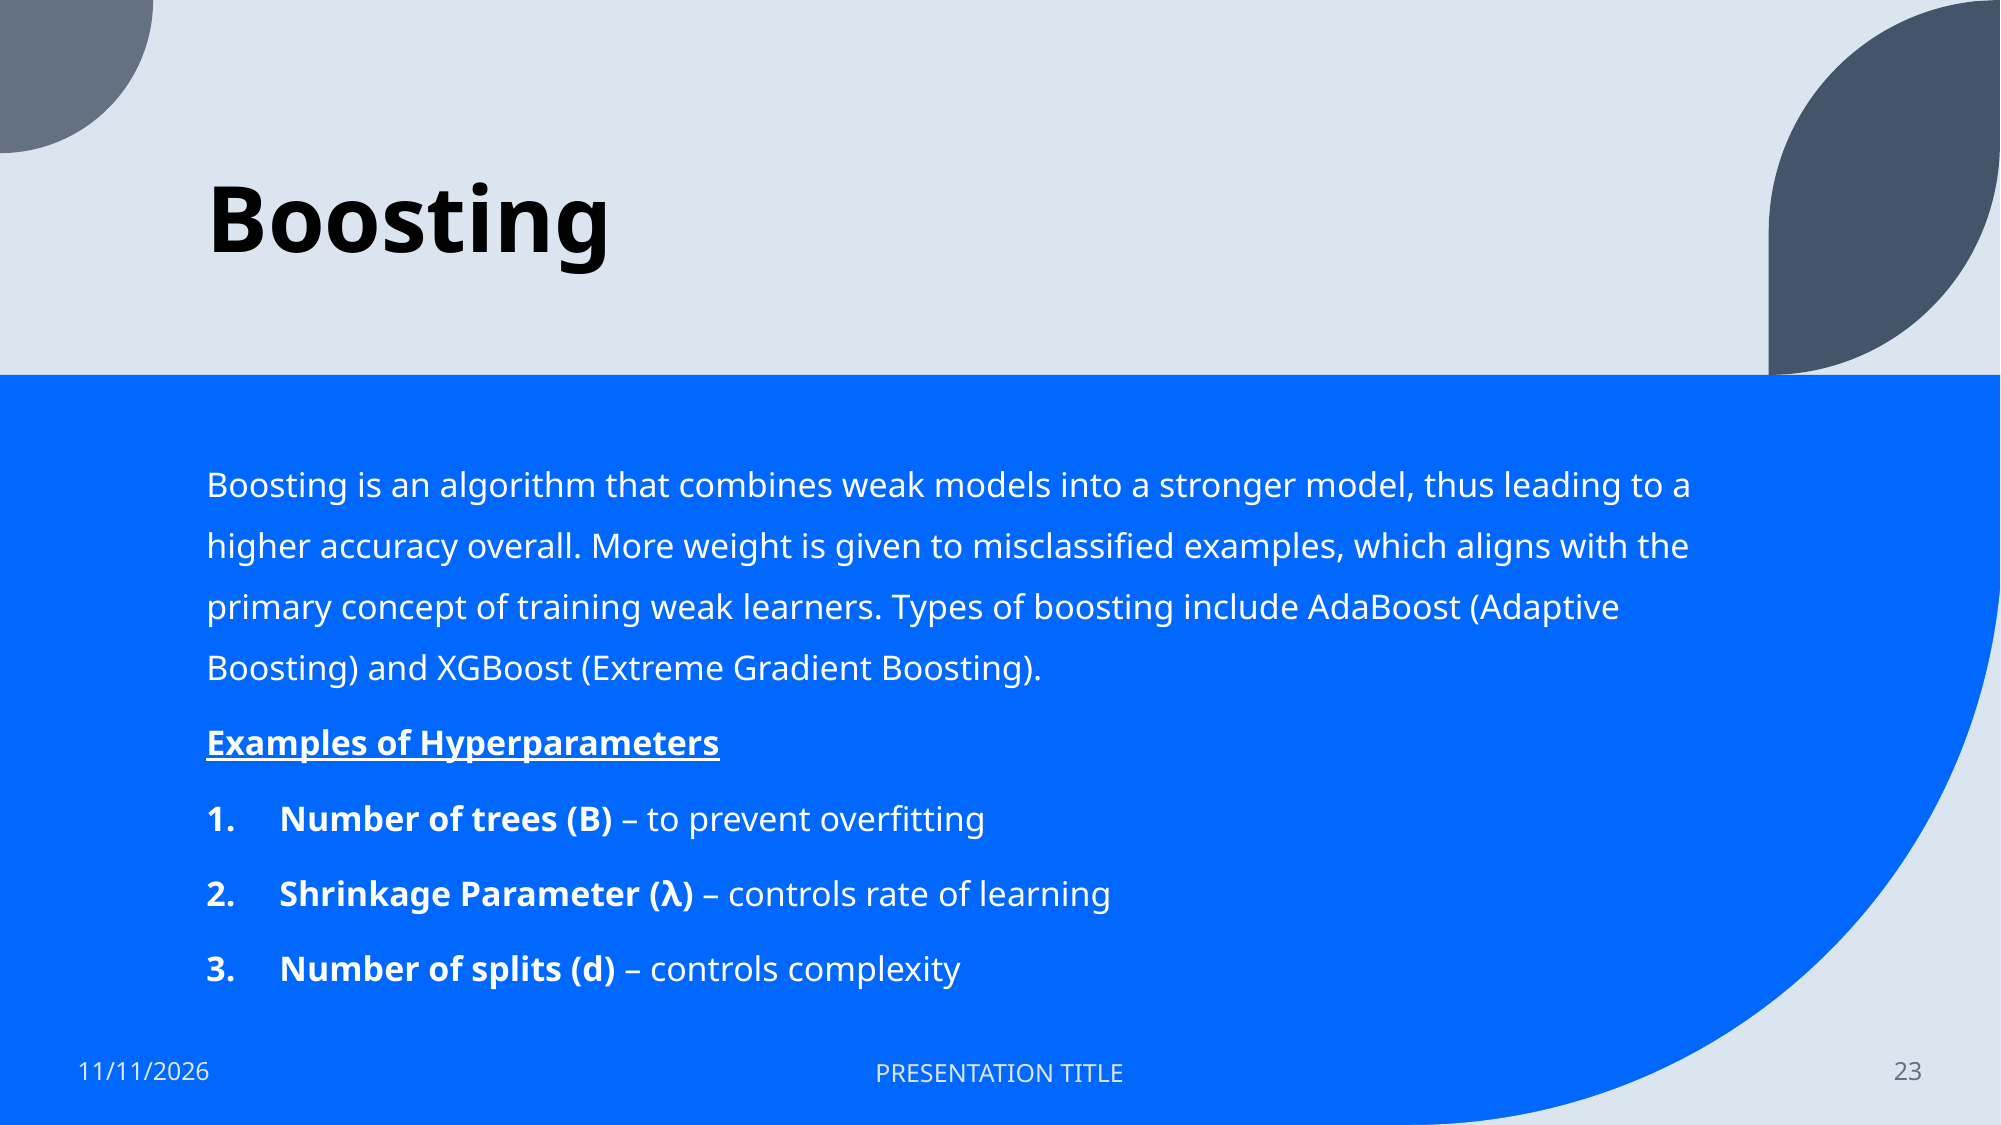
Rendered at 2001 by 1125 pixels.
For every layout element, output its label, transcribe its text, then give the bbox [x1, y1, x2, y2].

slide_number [62, 1042, 513, 1103]
list Boosting is an algorithm that combines weak models into a stronger model, thus leading to a higher accuracy overall. More weight is given to misclassified examples, which aligns with the primary concept of training weak learners. Types of boosting include AdaBoost (Adaptive Boosting) and XGBoost (Extreme Gradient Boosting). Examples of Hyperparameters Number of trees (B) – to prevent overfitting Shrinkage Parameter (λ) – controls rate of learning Number of splits (d) – controls complexity [191, 435, 1796, 999]
slide_number 23 [1674, 1042, 1938, 1103]
title Boosting [191, 62, 1796, 280]
footer PRESENTATION TITLE [662, 1042, 1338, 1103]
